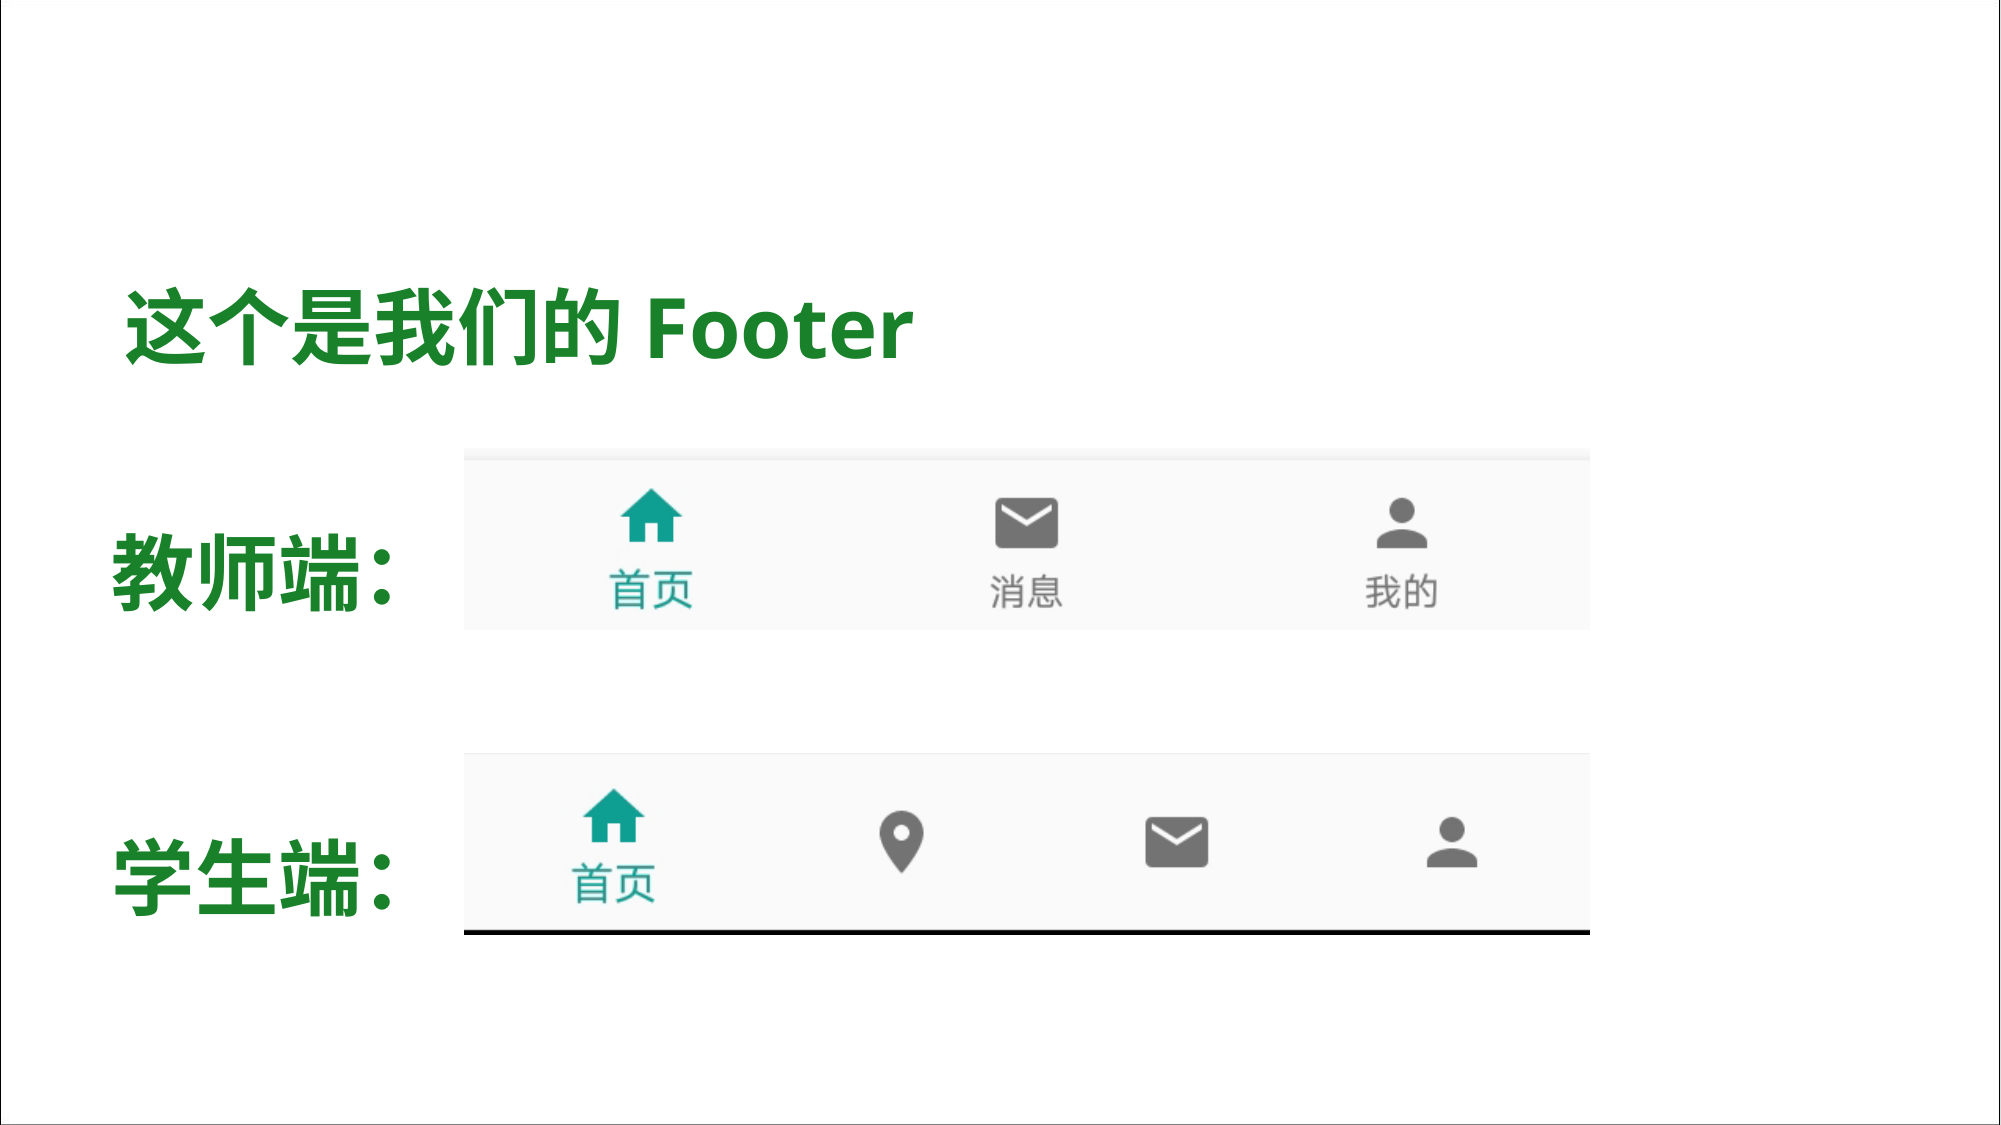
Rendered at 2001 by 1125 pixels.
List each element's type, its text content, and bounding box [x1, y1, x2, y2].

text_box 学生端： [97, 819, 383, 934]
picture [0, 0, 2001, 1125]
text_box 这个是我们的Footer [109, 267, 931, 383]
text_box 教师端： [97, 513, 383, 629]
